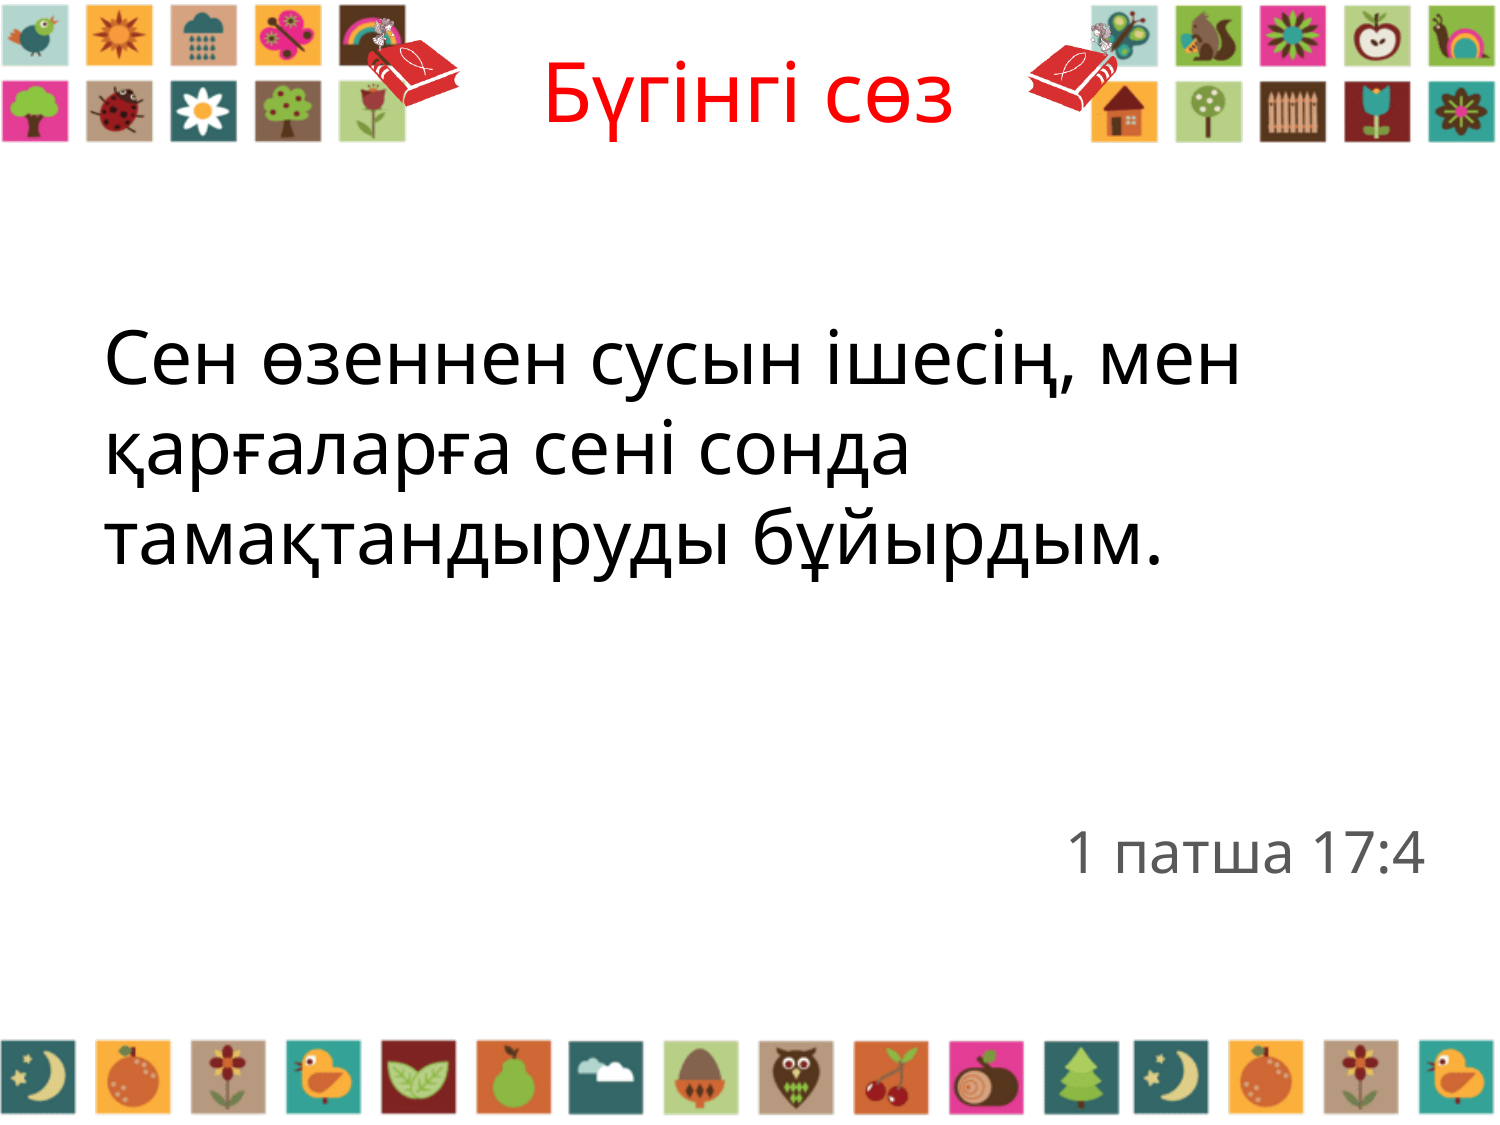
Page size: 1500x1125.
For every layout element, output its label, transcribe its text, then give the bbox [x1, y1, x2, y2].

text_box Сен өзеннен сусын ішесің, мен қарғаларға сені сонда тамақтандыруды бұйырдым. [88, 302, 1436, 588]
picture [996, 3, 1500, 150]
text_box 1 патша 17:4 [808, 807, 1441, 893]
text_box Бүгінгі сөз [425, 31, 1078, 147]
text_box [0, 1028, 1500, 1118]
picture [0, 3, 492, 150]
